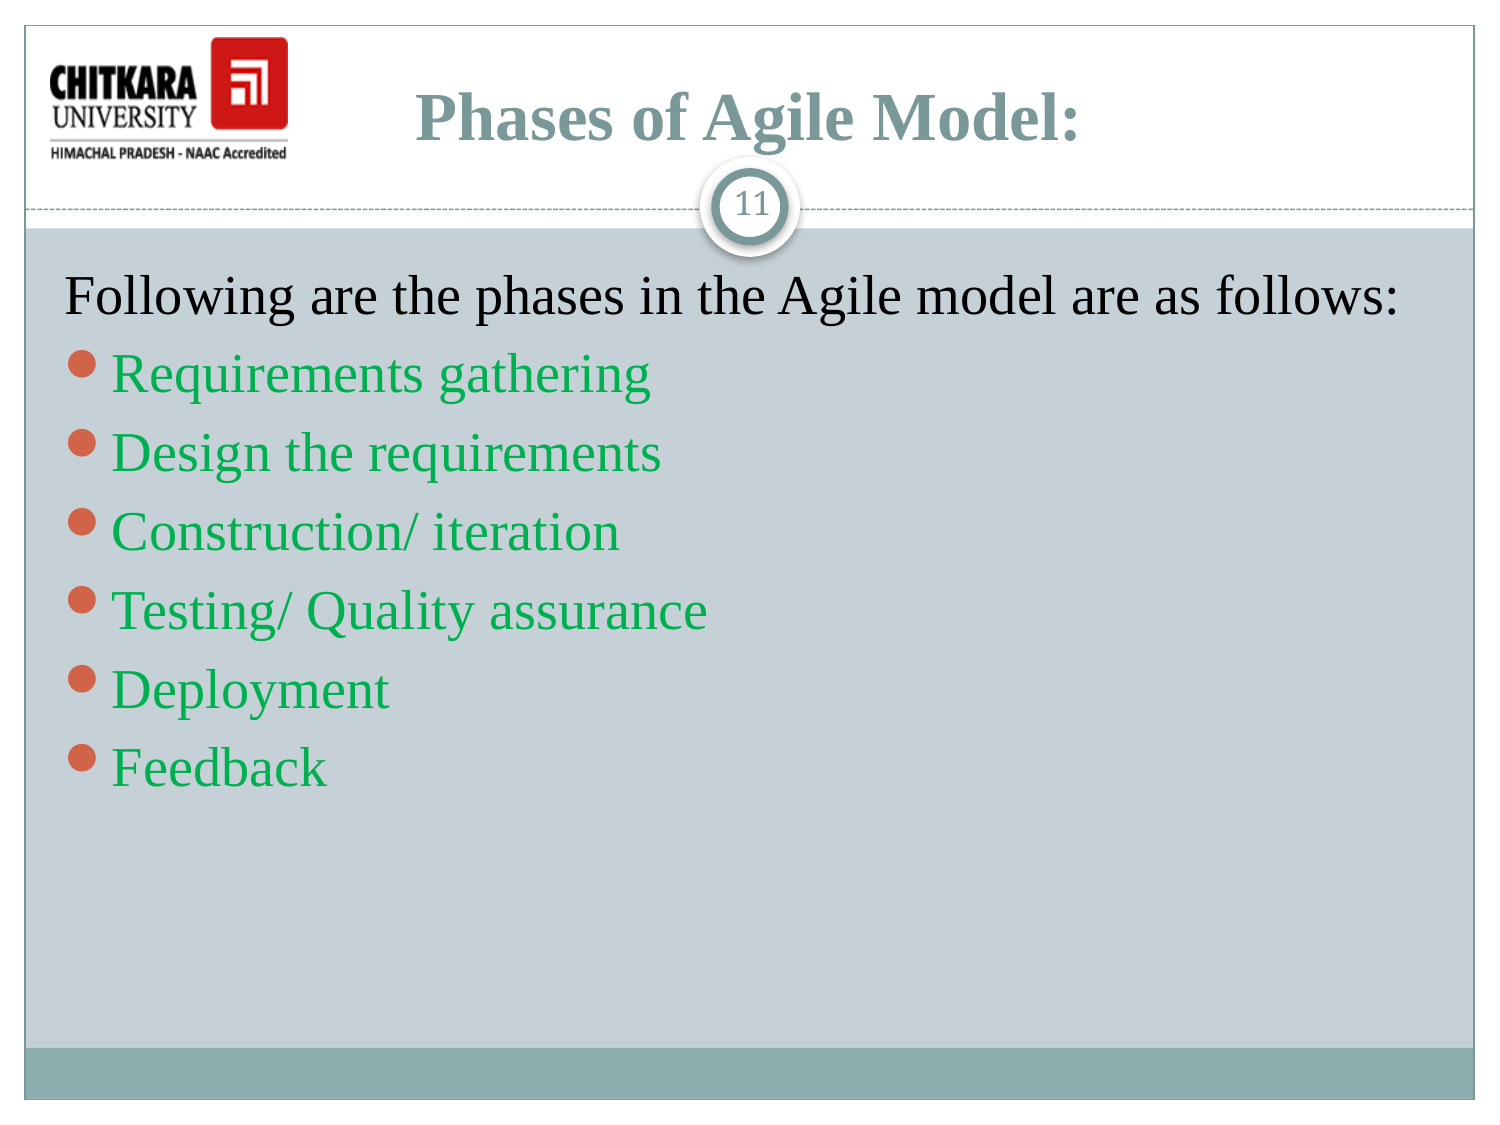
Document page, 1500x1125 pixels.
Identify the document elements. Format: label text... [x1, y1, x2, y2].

list Following are the phases in the Agile model are as follows: Requirements gathering Design the requirements Construction/ iteration Testing/ Quality assurance Deployment Feedback [49, 250, 1445, 1001]
picture [49, 37, 288, 163]
slide_number 11 [715, 168, 791, 241]
title Phases of Agile Model: [289, 37, 1450, 162]
